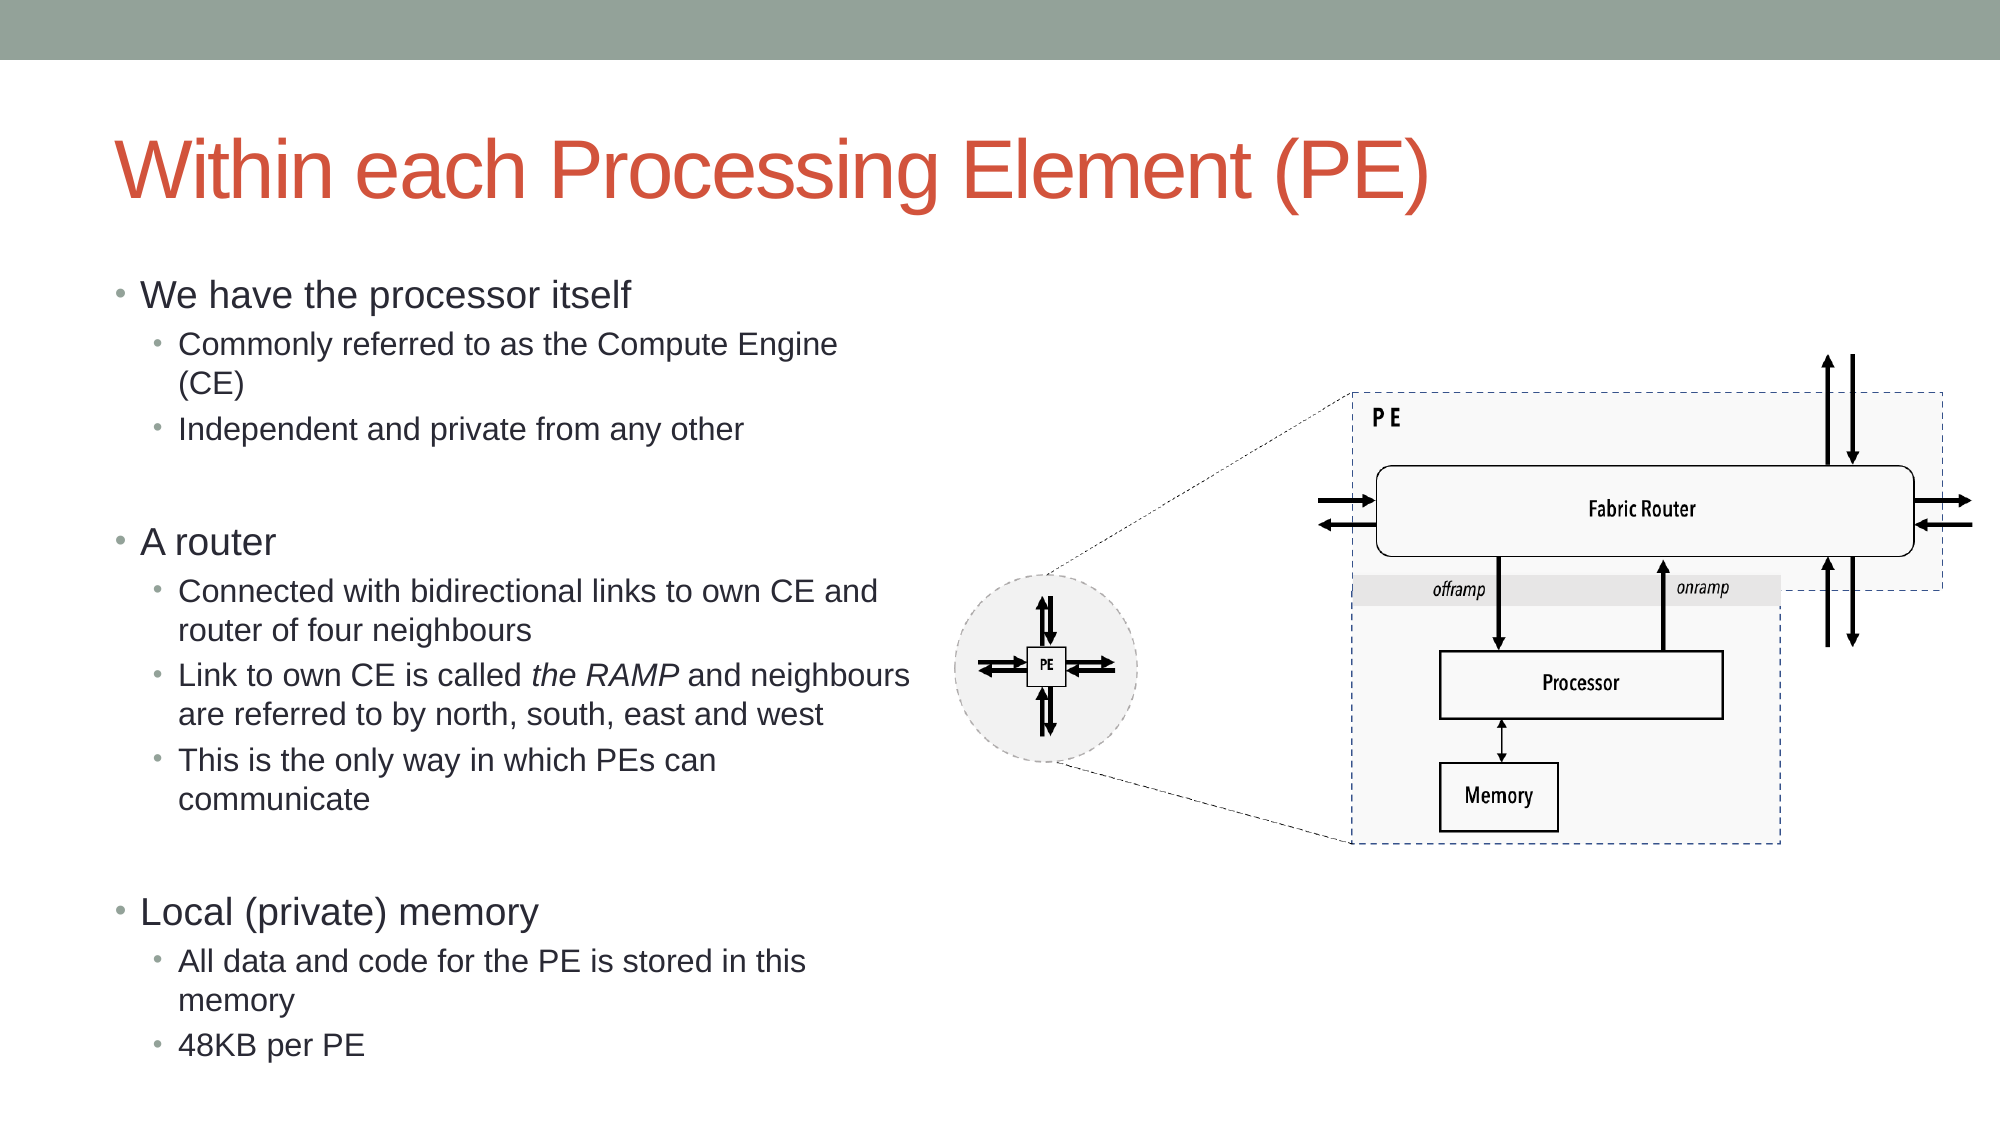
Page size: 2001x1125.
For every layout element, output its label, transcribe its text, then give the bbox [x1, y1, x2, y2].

list We have the processor itself Commonly referred to as the Compute Engine (CE) Independent and private from any other A router Connected with bidirectional links to own CE and router of four neighbours Link to own CE is called the RAMP and neighbours are referred to by north, south, east and west This is the only way in which PEs can communicate Local (private) memory All data and code for the PE is stored in this memory 48KB per PE [99, 262, 930, 1094]
picture [940, 343, 1989, 863]
title Within each Processing Element (PE) [99, 87, 1900, 244]
